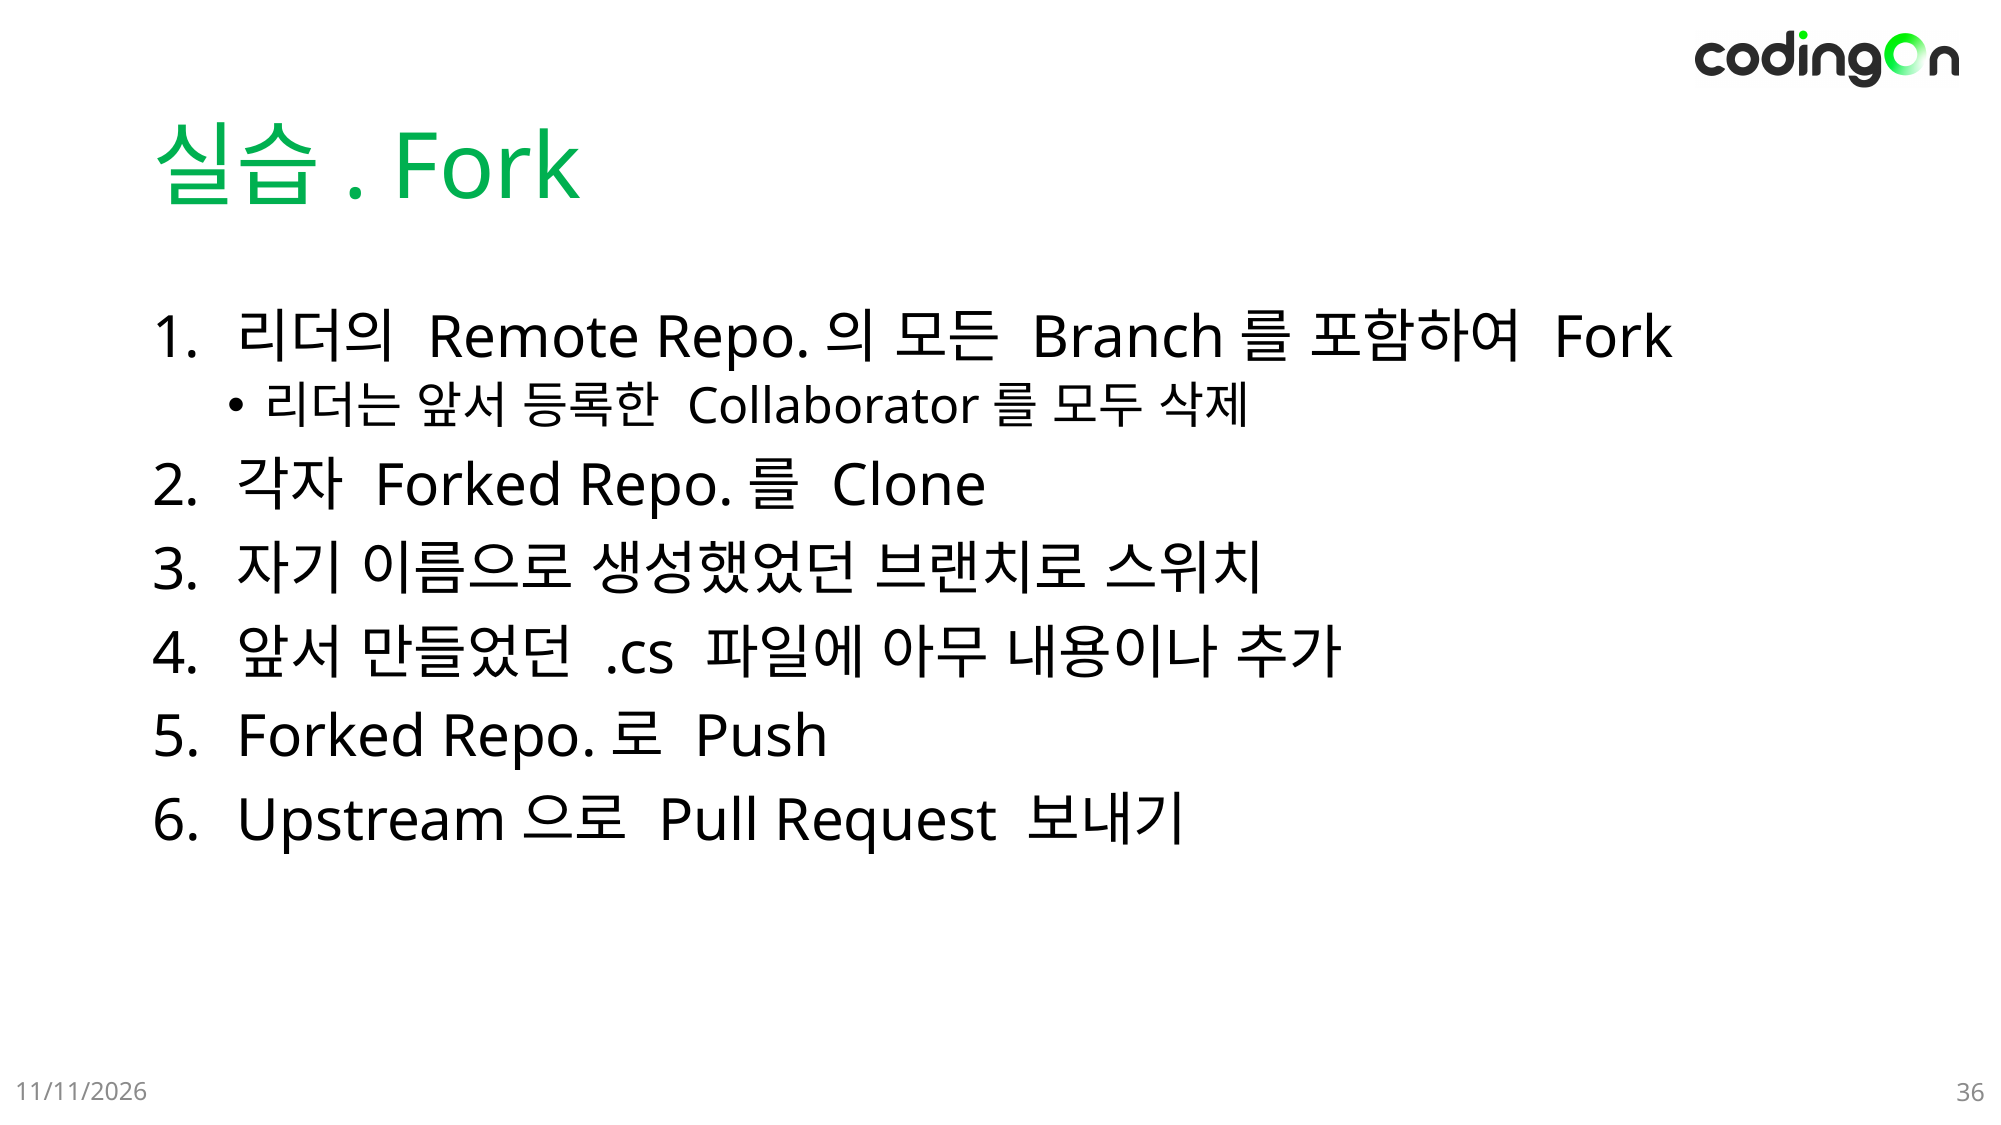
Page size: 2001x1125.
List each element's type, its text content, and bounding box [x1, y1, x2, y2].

slide_number 36 [1550, 1063, 2000, 1124]
list 리더의 Remote Repo.의 모든 Branch를 포함하여 Fork 리더는 앞서 등록한 Collaborator를 모두 삭제 각자 Forked Repo.를 Clone 자기 이름으로 생성했었던 브랜치로 스위치 앞서 만들었던 .cs 파일에 아무 내용이나 추가 Forked Repo.로 Push Upstream으로 Pull Request 보내기 [137, 299, 1863, 1014]
picture [1695, 30, 1959, 88]
title 실습. Fork [137, 59, 1863, 278]
slide_number 12-15(Sun) [0, 1062, 450, 1123]
